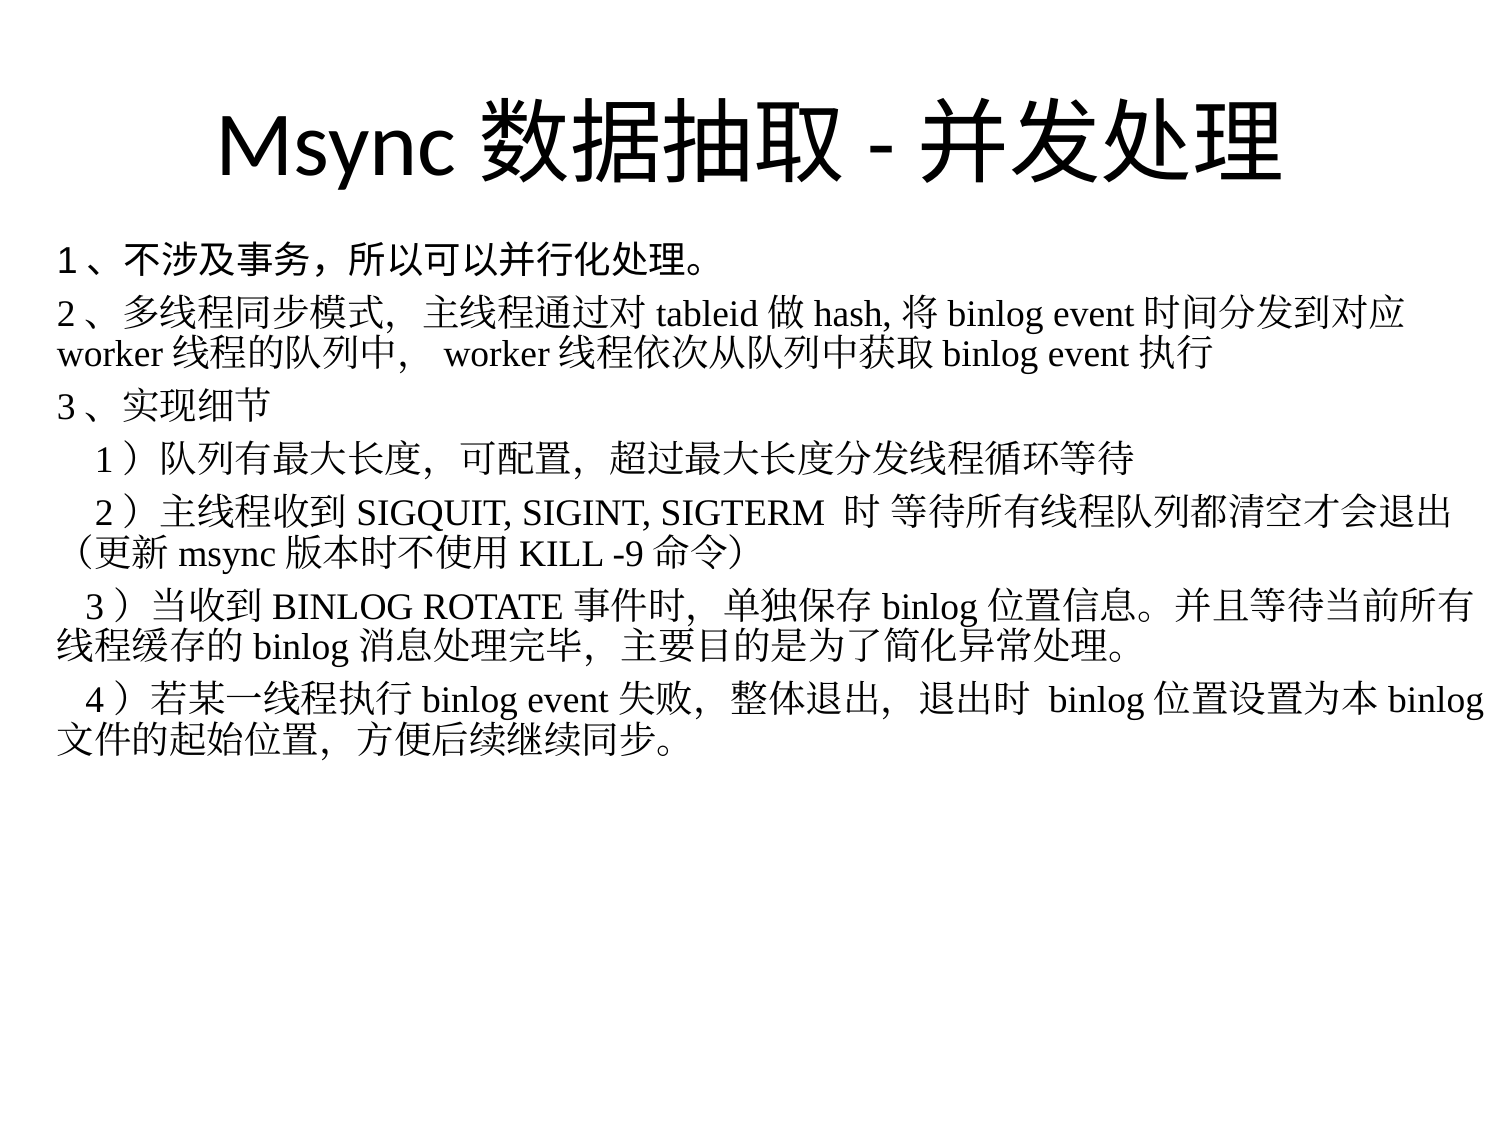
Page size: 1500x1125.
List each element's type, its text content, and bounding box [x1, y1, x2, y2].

title Msync数据抽取-并发处理 [75, 45, 1425, 233]
text_box 1、不涉及事务，所以可以并行化处理。 2、多线程同步模式，主线程通过对tableid做hash,将binlog event时间分发到对应worker线程的队列中，worker线程依次从队列中获取binlog event执行 3、实现细节 1）队列有最大长度，可配置，超过最大长度分发线程循环等待 2）主线程收到SIGQUIT, SIGINT, SIGTERM 时 等待所有线程队列都清空才会退出（更新msync版本时不使用KILL -9命令） 3）当收到BINLOG ROTATE事件时，单独保存binlog位置信息。并且等待当前所有线程缓存的binlog消息处理完毕，主要目的是为了简化异常处理。 4）若某一线程执行binlog event失败，整体退出，退出时 binlog位置设置为本binlog文件的起始位置，方便后续继续同步。 [41, 233, 1500, 988]
